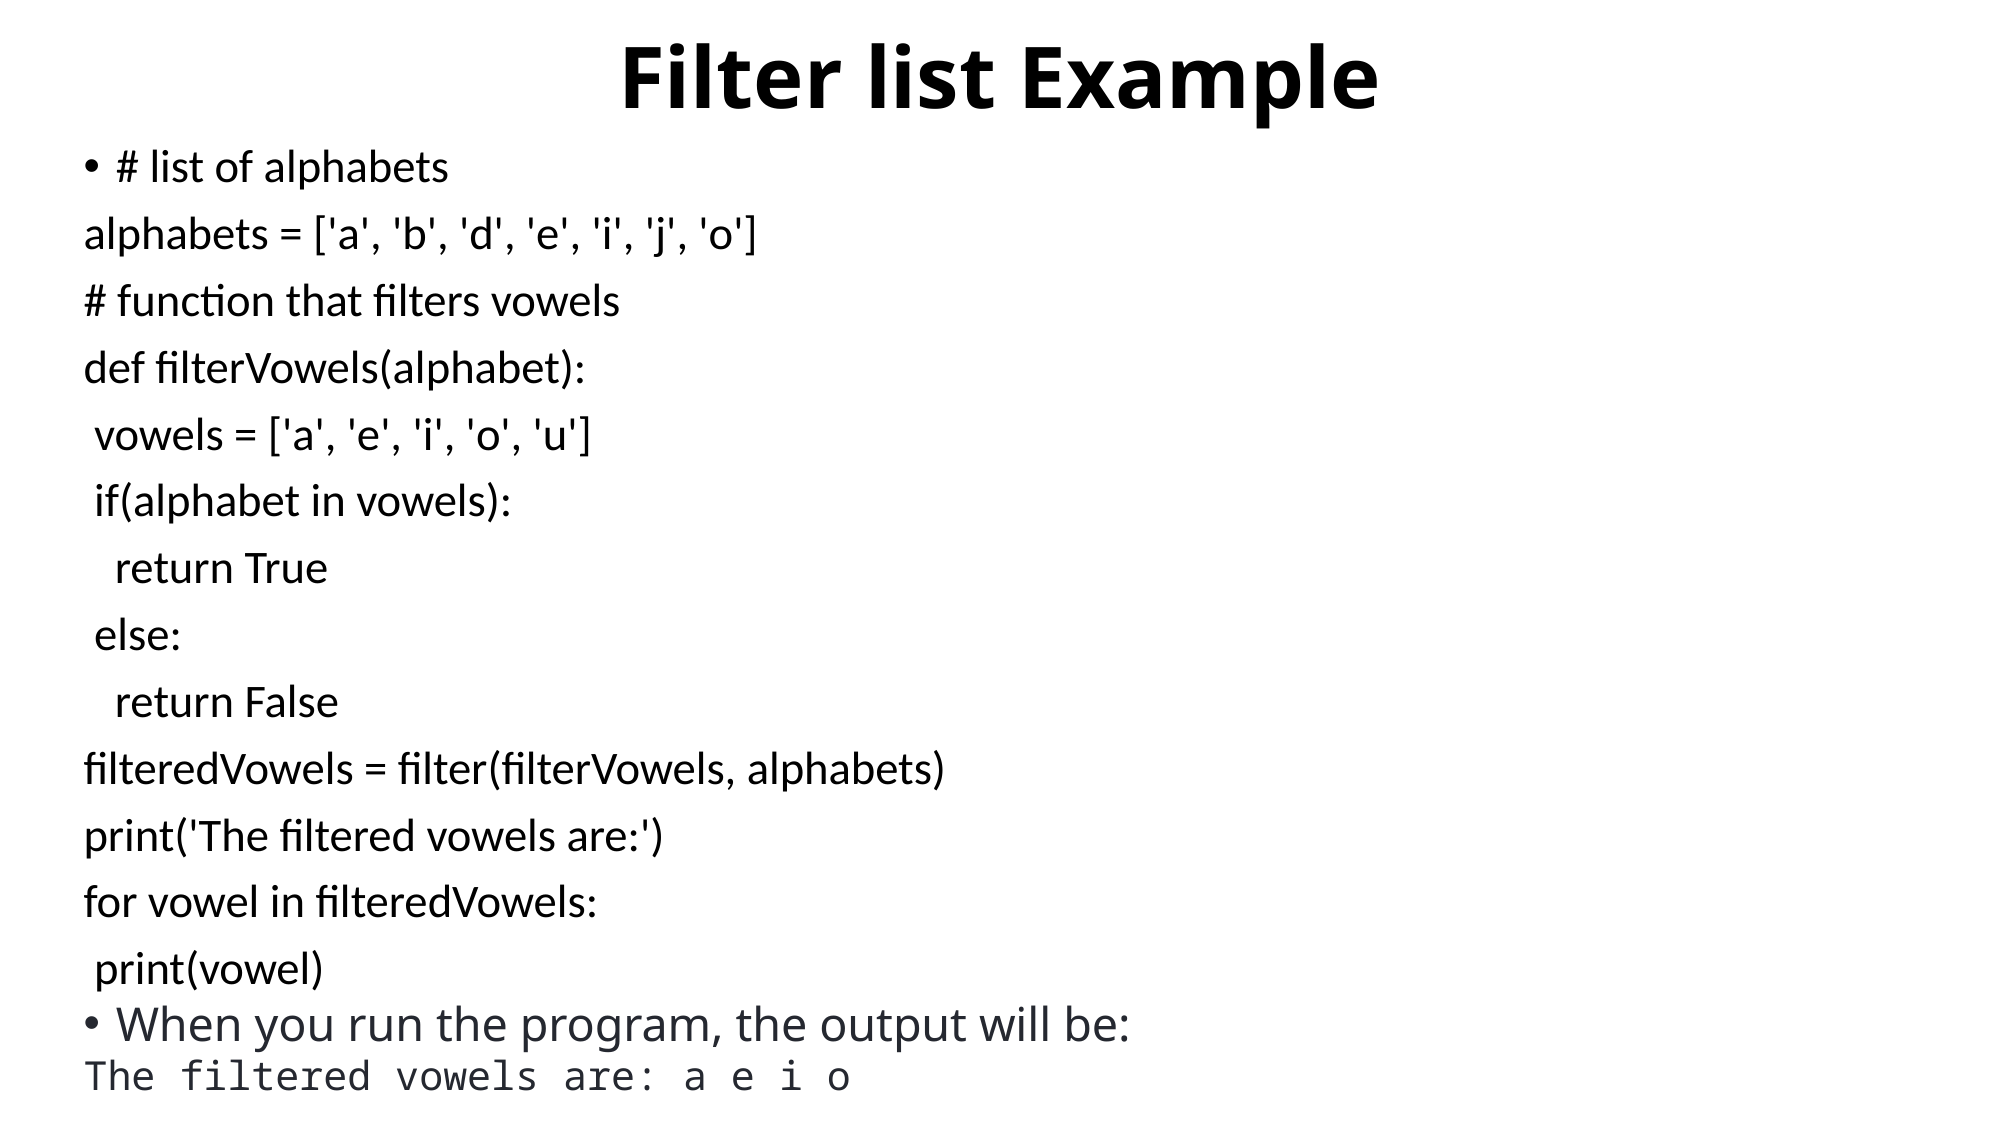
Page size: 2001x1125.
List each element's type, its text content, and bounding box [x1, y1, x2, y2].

title Filter list Example [137, 27, 1863, 135]
list # list of alphabets alphabets = ['a', 'b', 'd', 'e', 'i', 'j', 'o'] # function that filters vowels def filterVowels(alphabet): vowels = ['a', 'e', 'i', 'o', 'u'] if(alphabet in vowels): return True else: return False filteredVowels = filter(filterVowels, alphabets) print('The filtered vowels are:') for vowel in filteredVowels: print(vowel) When you run the program, the output will be: The filtered vowels are: a e i o [68, 135, 1912, 1115]
